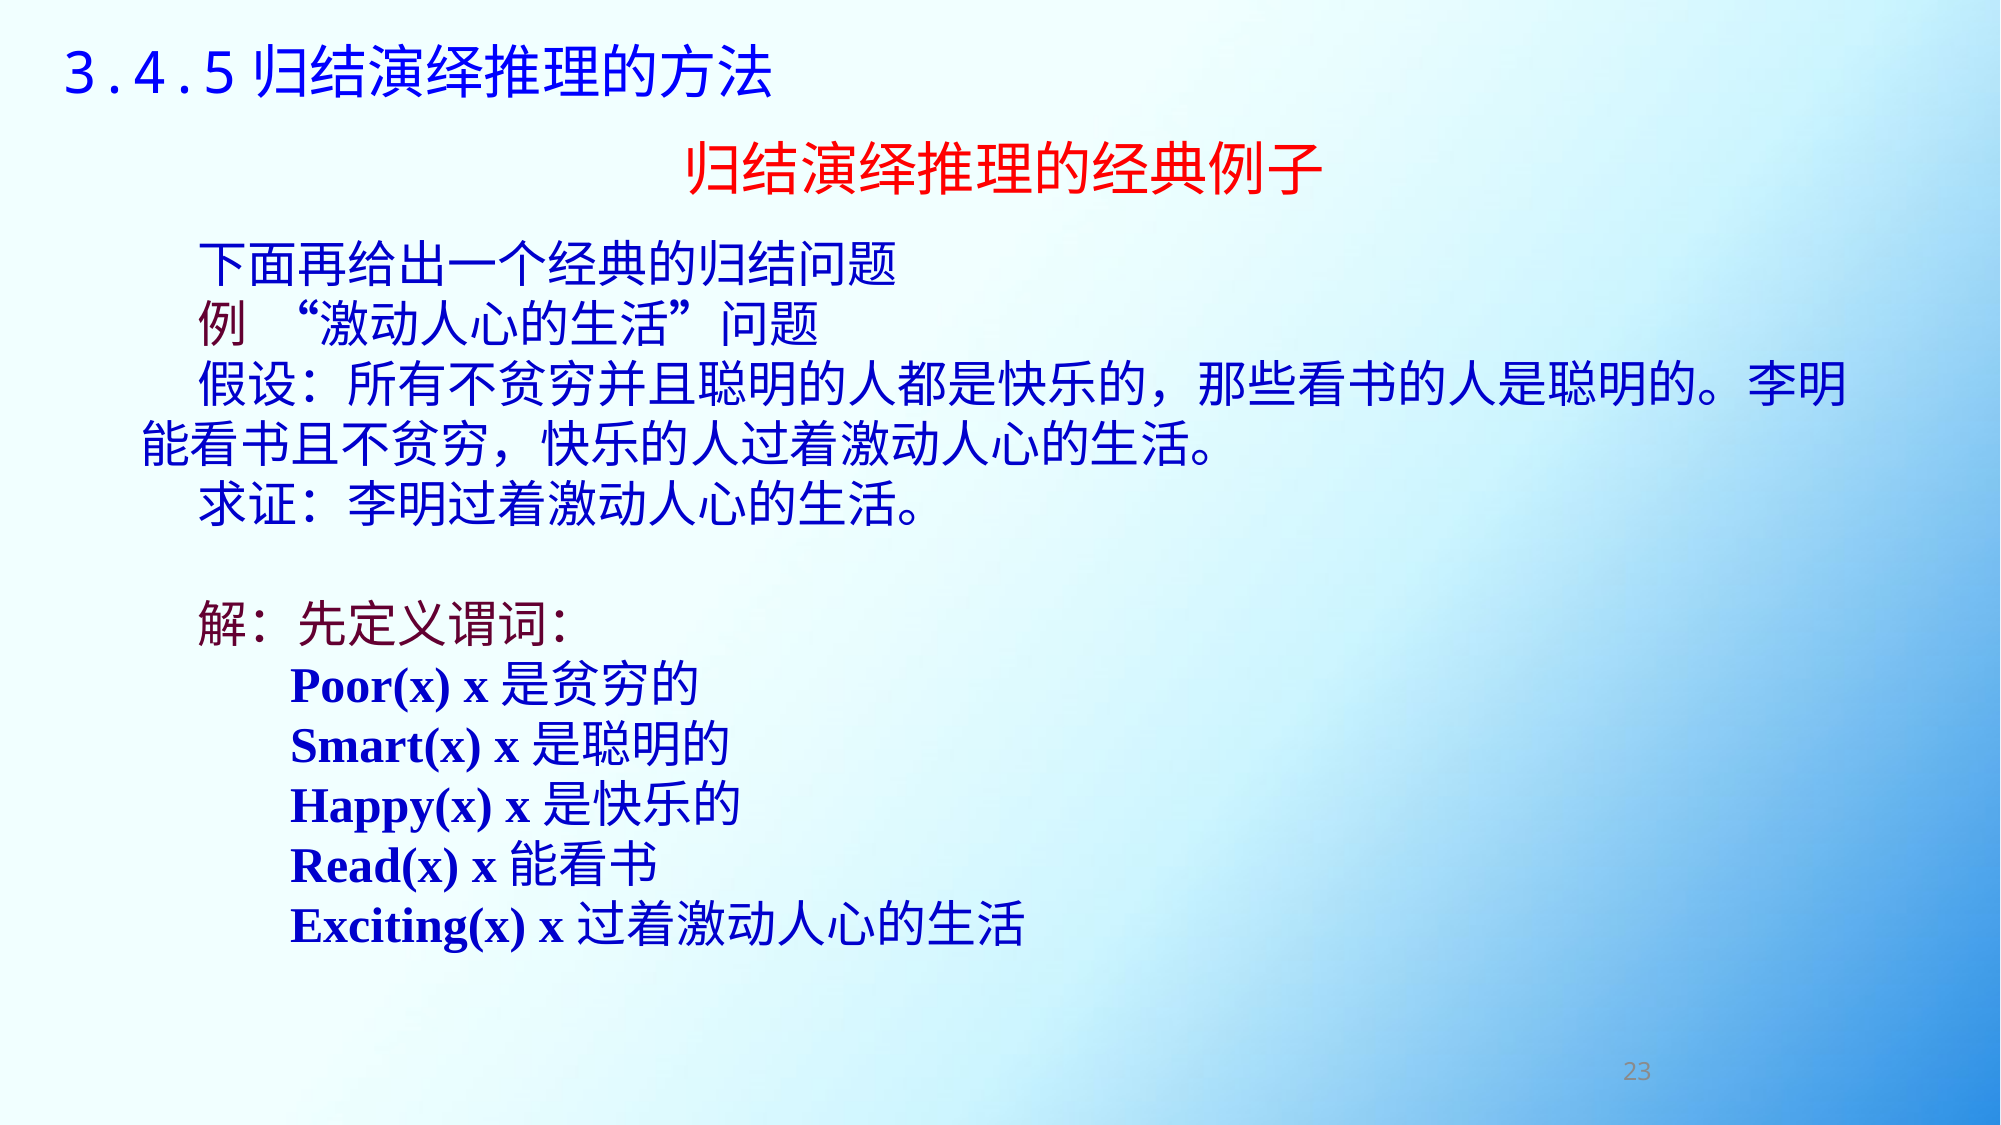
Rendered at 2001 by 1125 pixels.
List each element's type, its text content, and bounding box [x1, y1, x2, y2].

title 3.4.5归结演绎推理的方法 [47, 21, 1398, 124]
text_box 下面再给出一个经典的归结问题 例 “激动人心的生活”问题 假设：所有不贫穷并且聪明的人都是快乐的，那些看书的人是聪明的。李明能看书且不贫穷，快乐的人过着激动人心的生活。 求证：李明过着激动人心的生活。 解：先定义谓词： Poor(x) x是贫穷的 Smart(x) x是聪明的 Happy(x) x是快乐的 Read(x) x能看书 Exciting(x) x过着激动人心的生活 [125, 225, 1889, 961]
slide_number 23 [1412, 1042, 1863, 1103]
text_box 归结演绎推理的经典例子 [47, 124, 1967, 210]
picture [0, 0, 2001, 1125]
